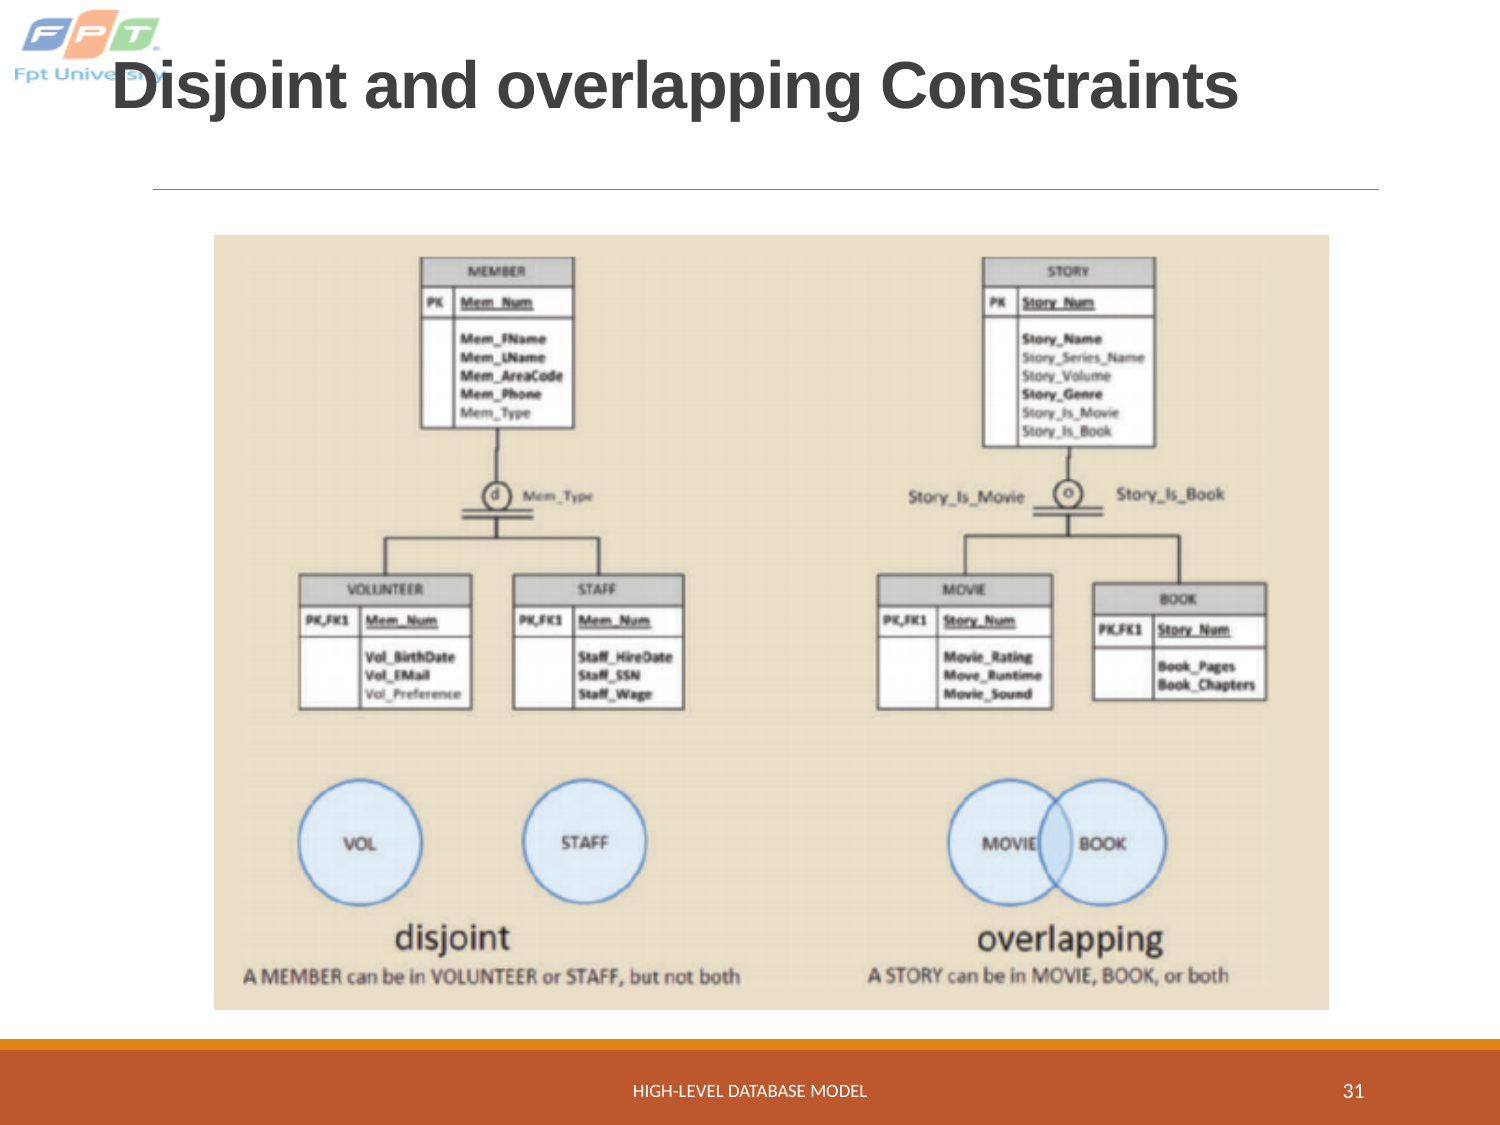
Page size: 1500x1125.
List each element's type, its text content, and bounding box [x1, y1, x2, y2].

footer High-Level Database Model [453, 1059, 1047, 1120]
slide_number 31 [1218, 1059, 1380, 1120]
title Disjoint and overlapping Constraints [96, 47, 1399, 185]
text_box [15, 10, 166, 83]
picture [214, 235, 1330, 1010]
